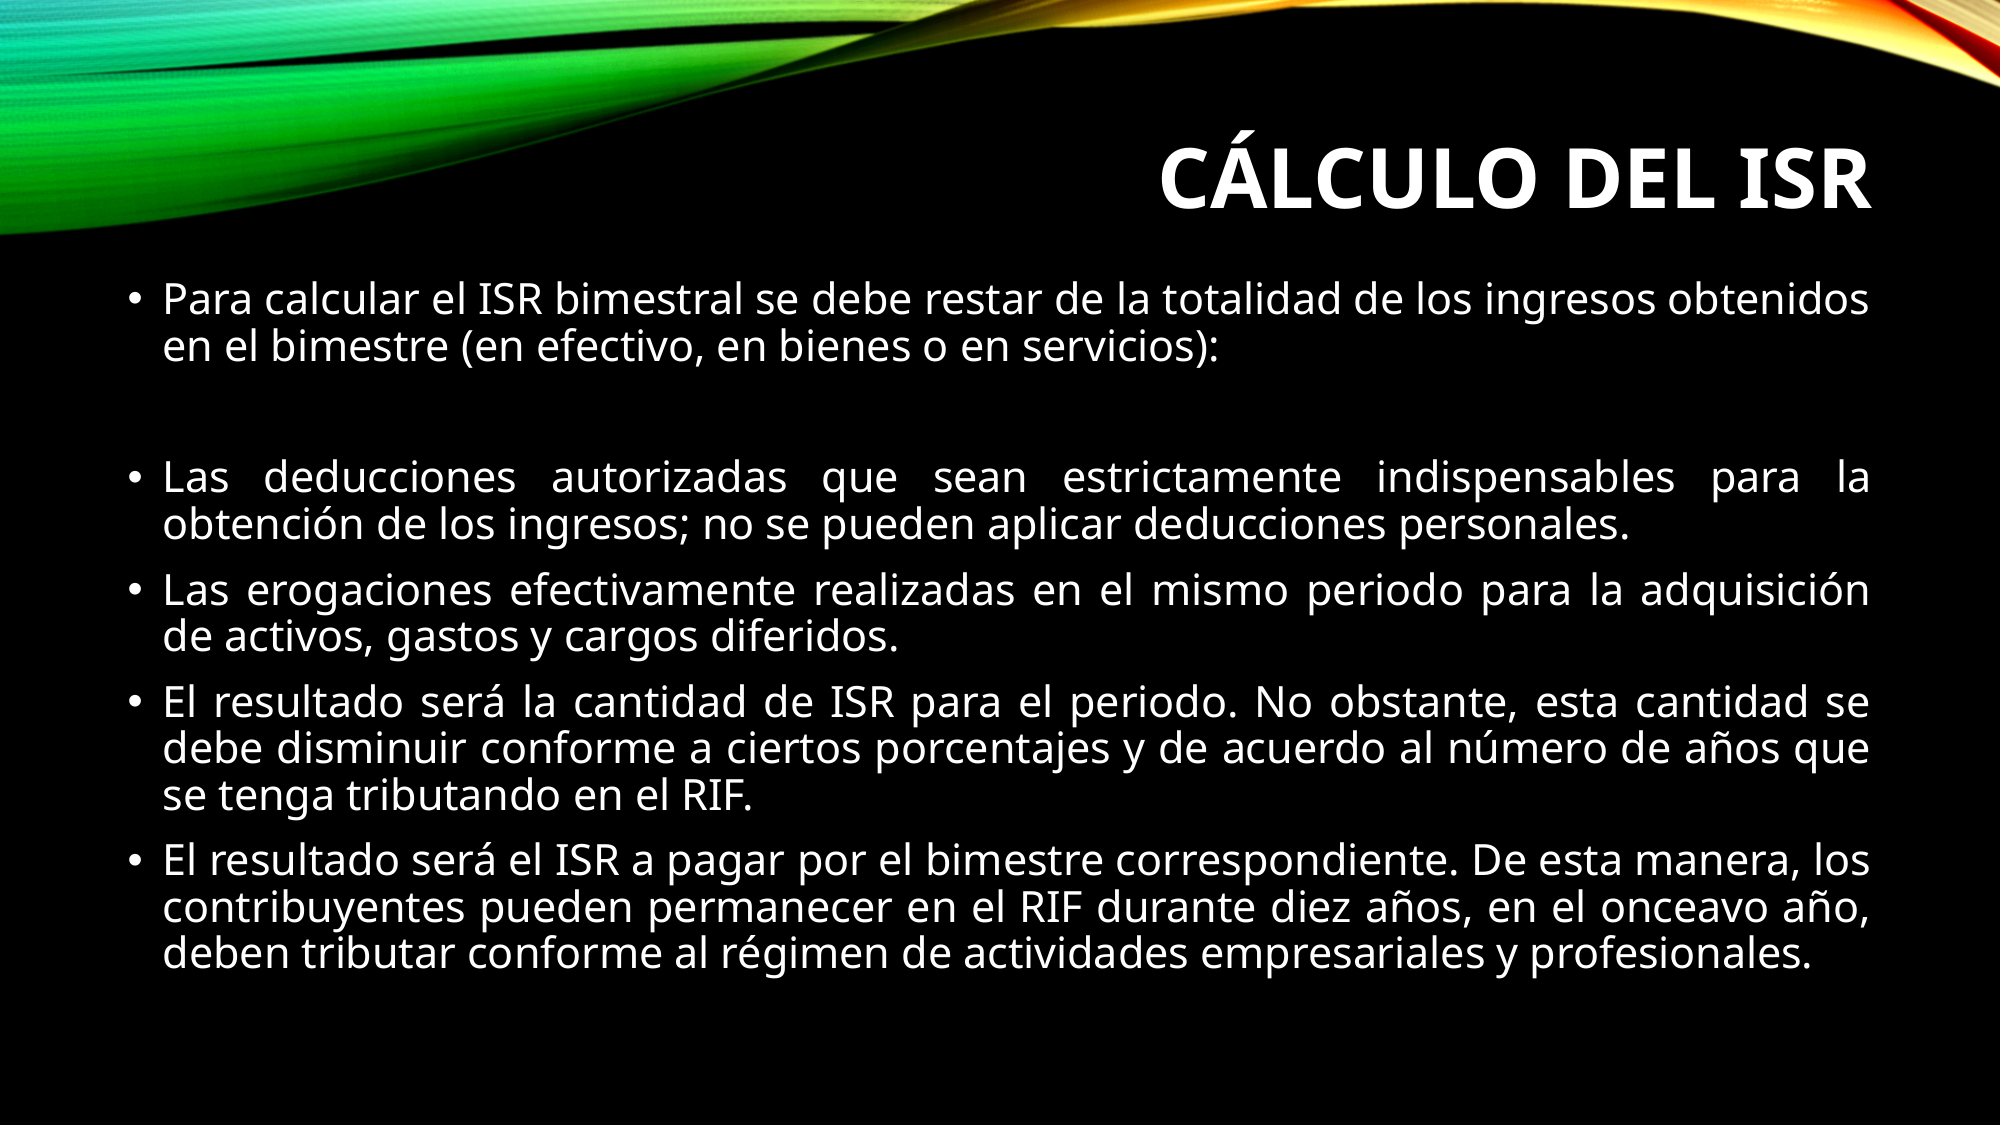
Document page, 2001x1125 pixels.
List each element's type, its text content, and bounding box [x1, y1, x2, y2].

picture [0, 0, 2000, 237]
list Para calcular el ISR bimestral se debe restar de la totalidad de los ingresos obtenidos en el bimestre (en efectivo, en bienes o en servicios): Las deducciones autorizadas que sean estrictamente indispensables para la obtención de los ingresos; no se pueden aplicar deducciones personales. Las erogaciones efectivamente realizadas en el mismo periodo para la adquisición de activos, gastos y cargos diferidos. El resultado será la cantidad de ISR para el periodo. No obstante, esta cantidad se debe disminuir conforme a ciertos porcentajes y de acuerdo al número de años que se tenga tributando en el RIF. El resultado será el ISR a pagar por el bimestre correspondiente. De esta manera, los contribuyentes pueden permanecer en el RIF durante diez años, en el onceavo año, deben tributar conforme al régimen de actividades empresariales y profesionales. [112, 270, 1888, 1021]
title Cálculo del ISR [474, 125, 1888, 270]
